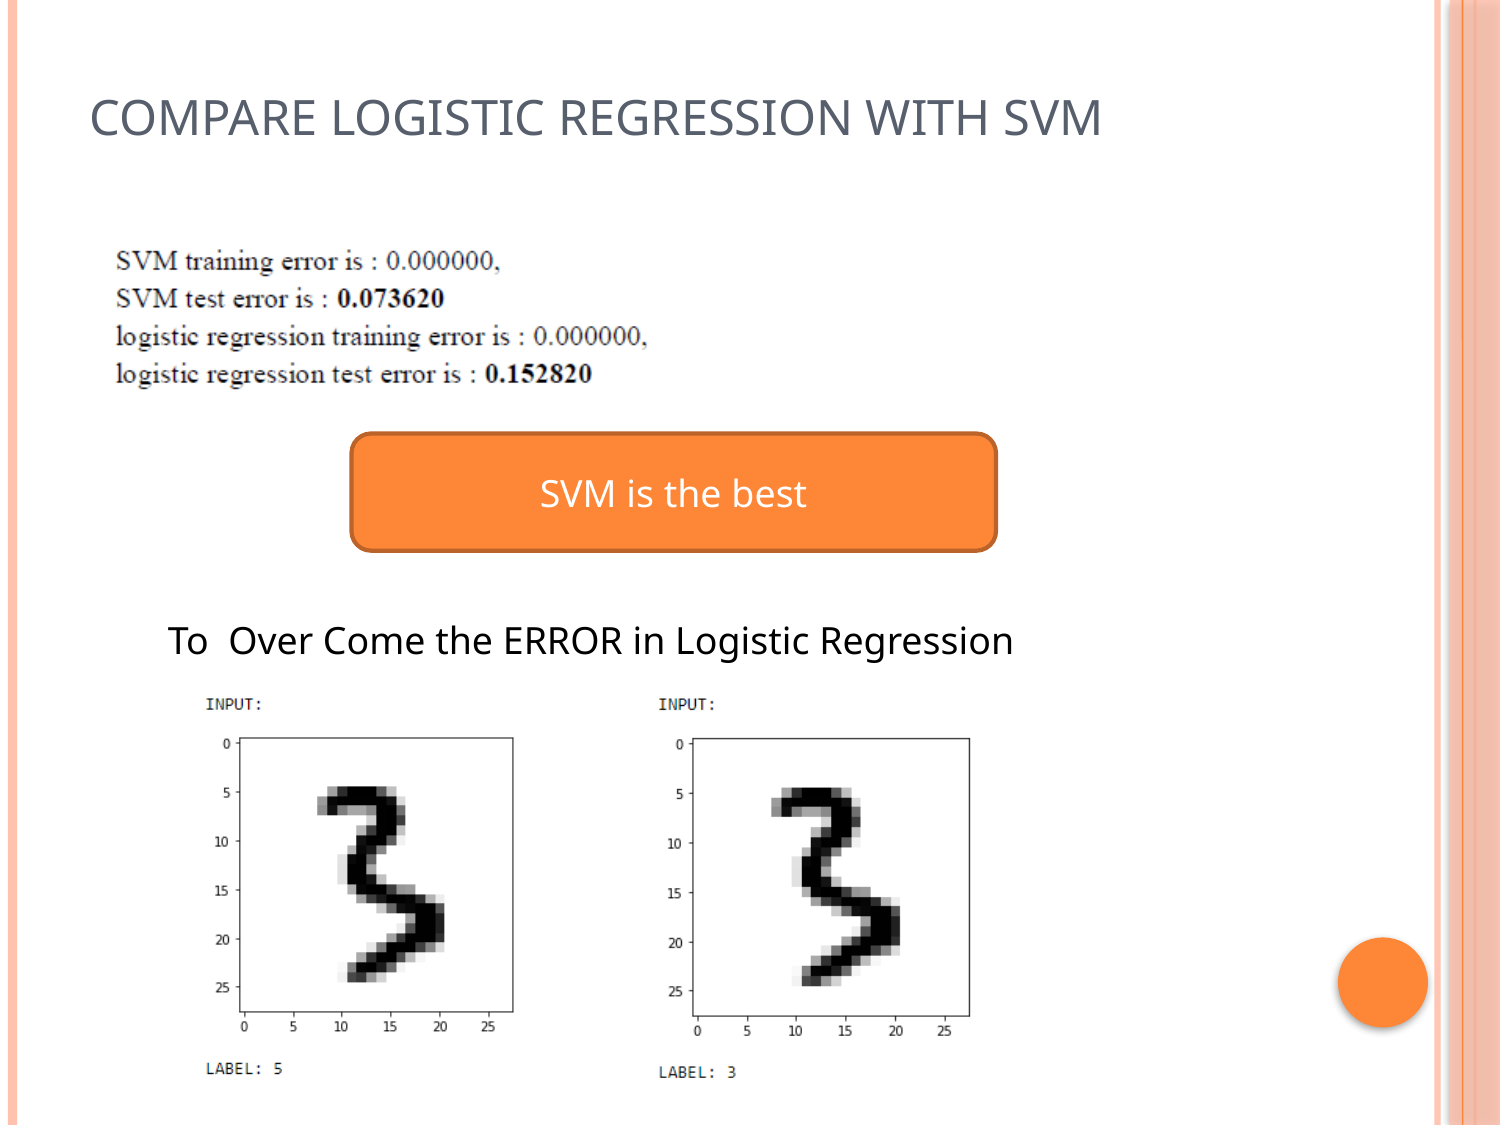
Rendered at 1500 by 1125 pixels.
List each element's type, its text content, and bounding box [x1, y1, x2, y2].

picture [198, 690, 564, 1079]
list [104, 233, 686, 406]
text_box SVM is the best [349, 431, 999, 553]
text_box To Over Come the ERROR in Logistic Regression [153, 609, 1031, 670]
picture [643, 690, 1011, 1092]
title Compare Logistic Regression with SVM [75, 45, 1300, 153]
